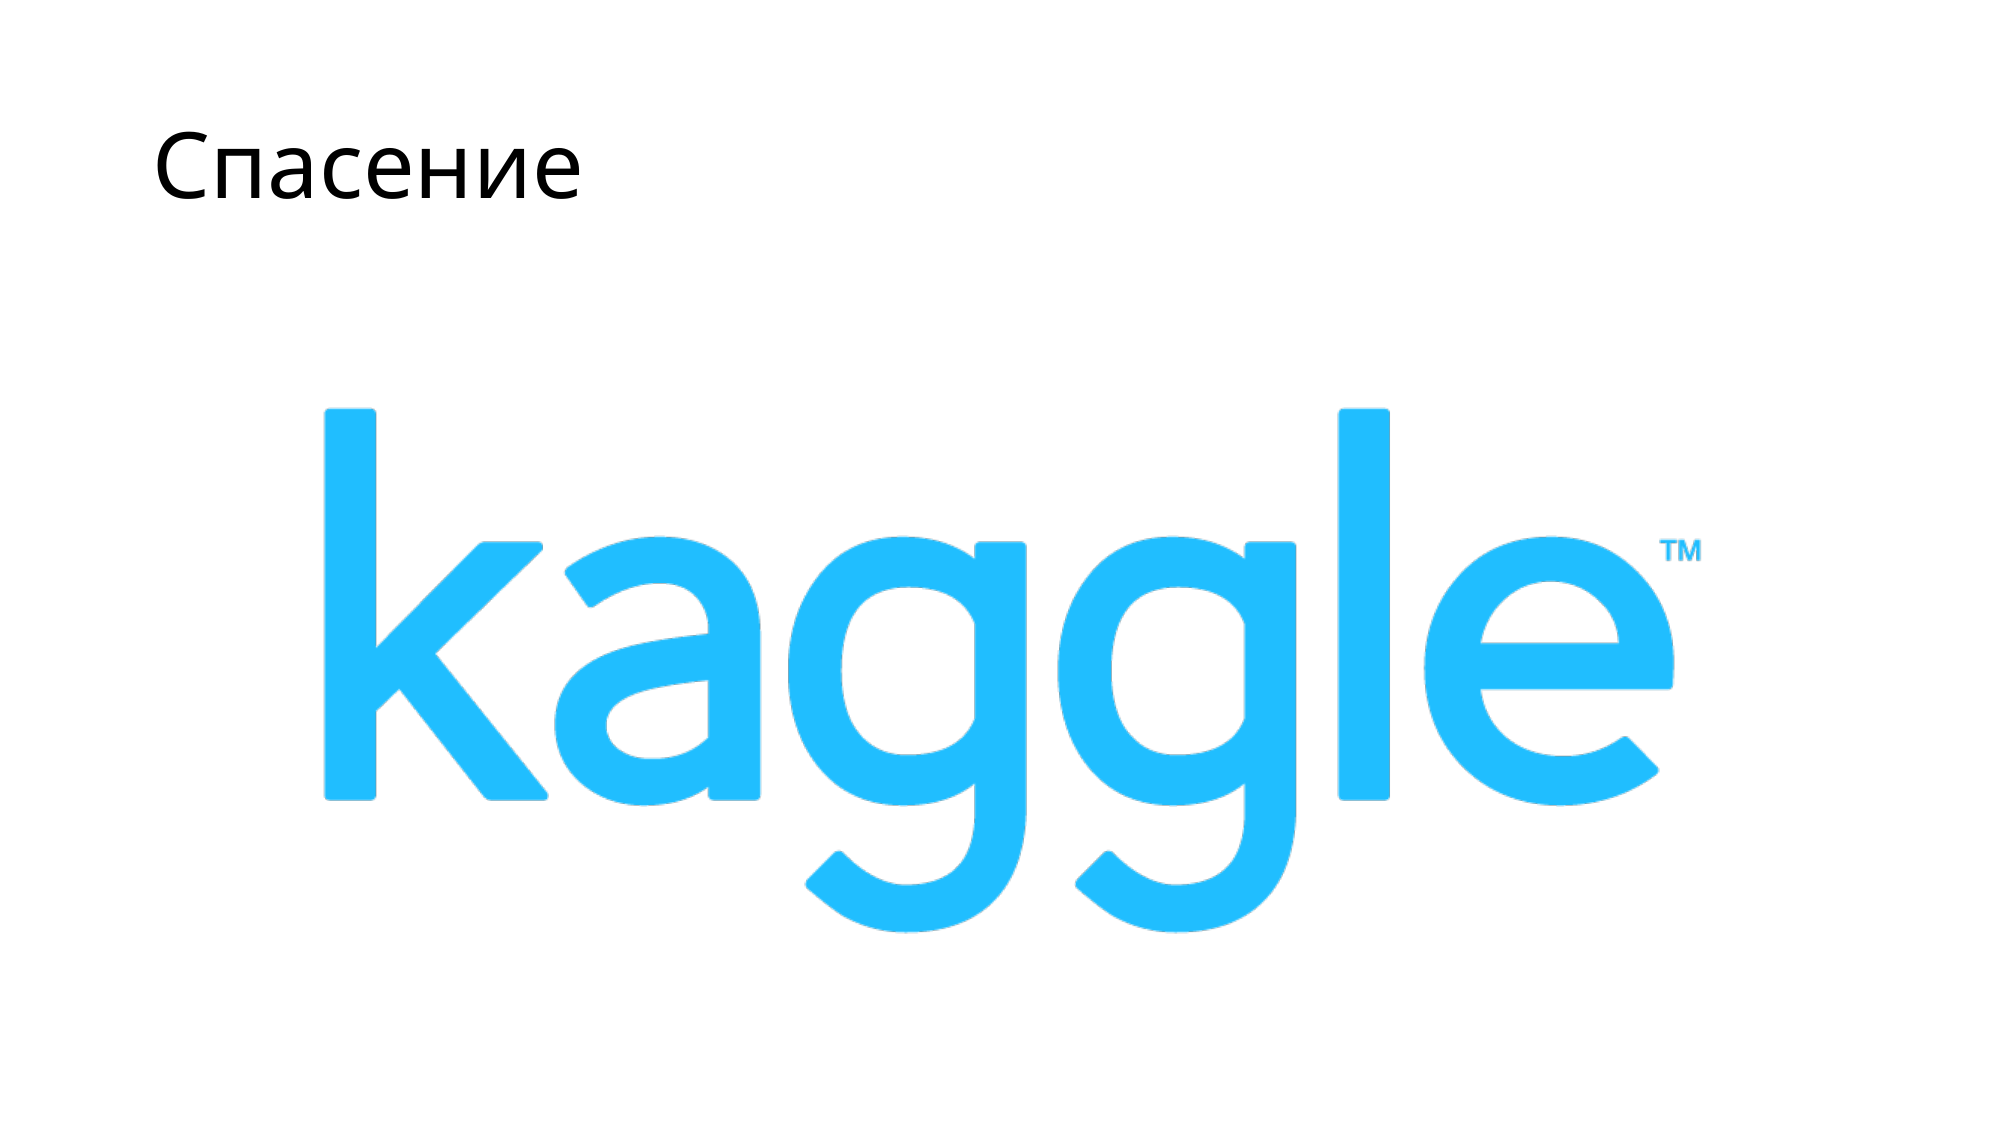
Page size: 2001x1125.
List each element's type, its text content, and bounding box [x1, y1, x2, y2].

title Спасение [137, 59, 1863, 278]
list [214, 299, 1786, 1014]
